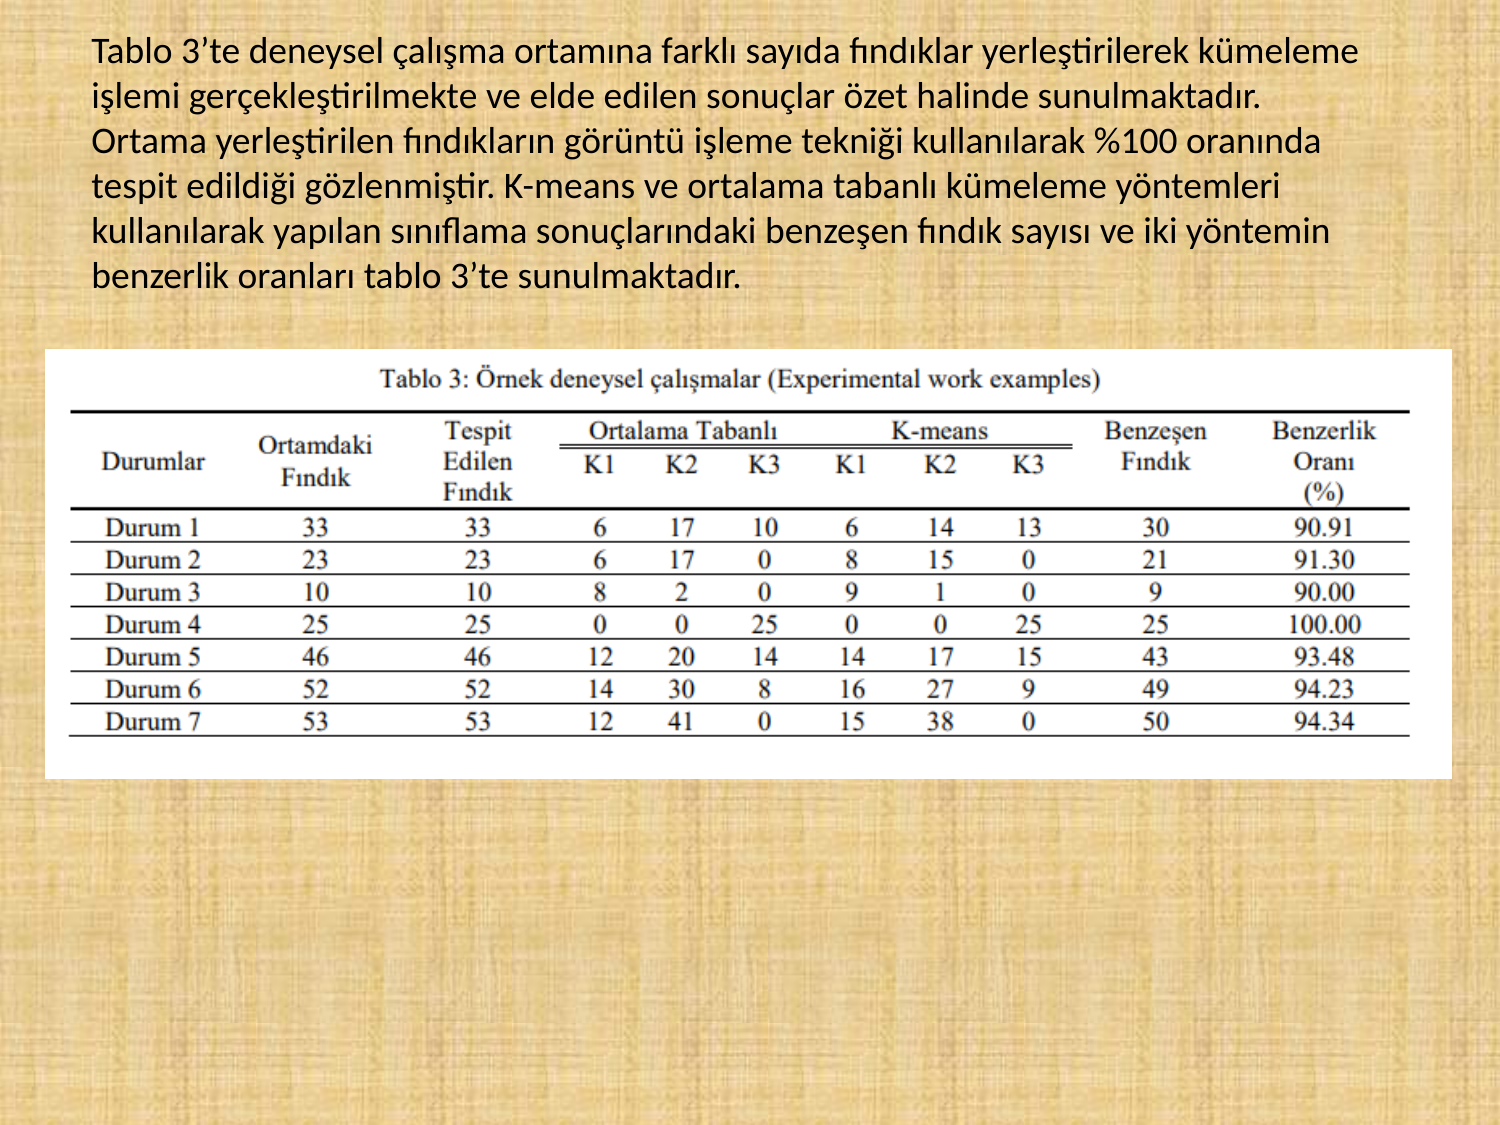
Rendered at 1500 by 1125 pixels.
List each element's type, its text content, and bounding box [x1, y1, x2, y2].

text_box Tablo 3’te deneysel çalışma ortamına farklı sayıda fındıklar yerleştirilerek kümeleme işlemi gerçekleştirilmekte ve elde edilen sonuçlar özet halinde sunulmaktadır. Ortama yerleştirilen fındıkların görüntü işleme tekniği kullanılarak %100 oranında tespit edildiği gözlenmiştir. K-means ve ortalama tabanlı kümeleme yöntemleri kullanılarak yapılan sınıflama sonuçlarındaki benzeşen fındık sayısı ve iki yöntemin benzerlik oranları tablo 3’te sunulmaktadır. [76, 19, 1388, 304]
picture [0, 0, 1500, 1125]
